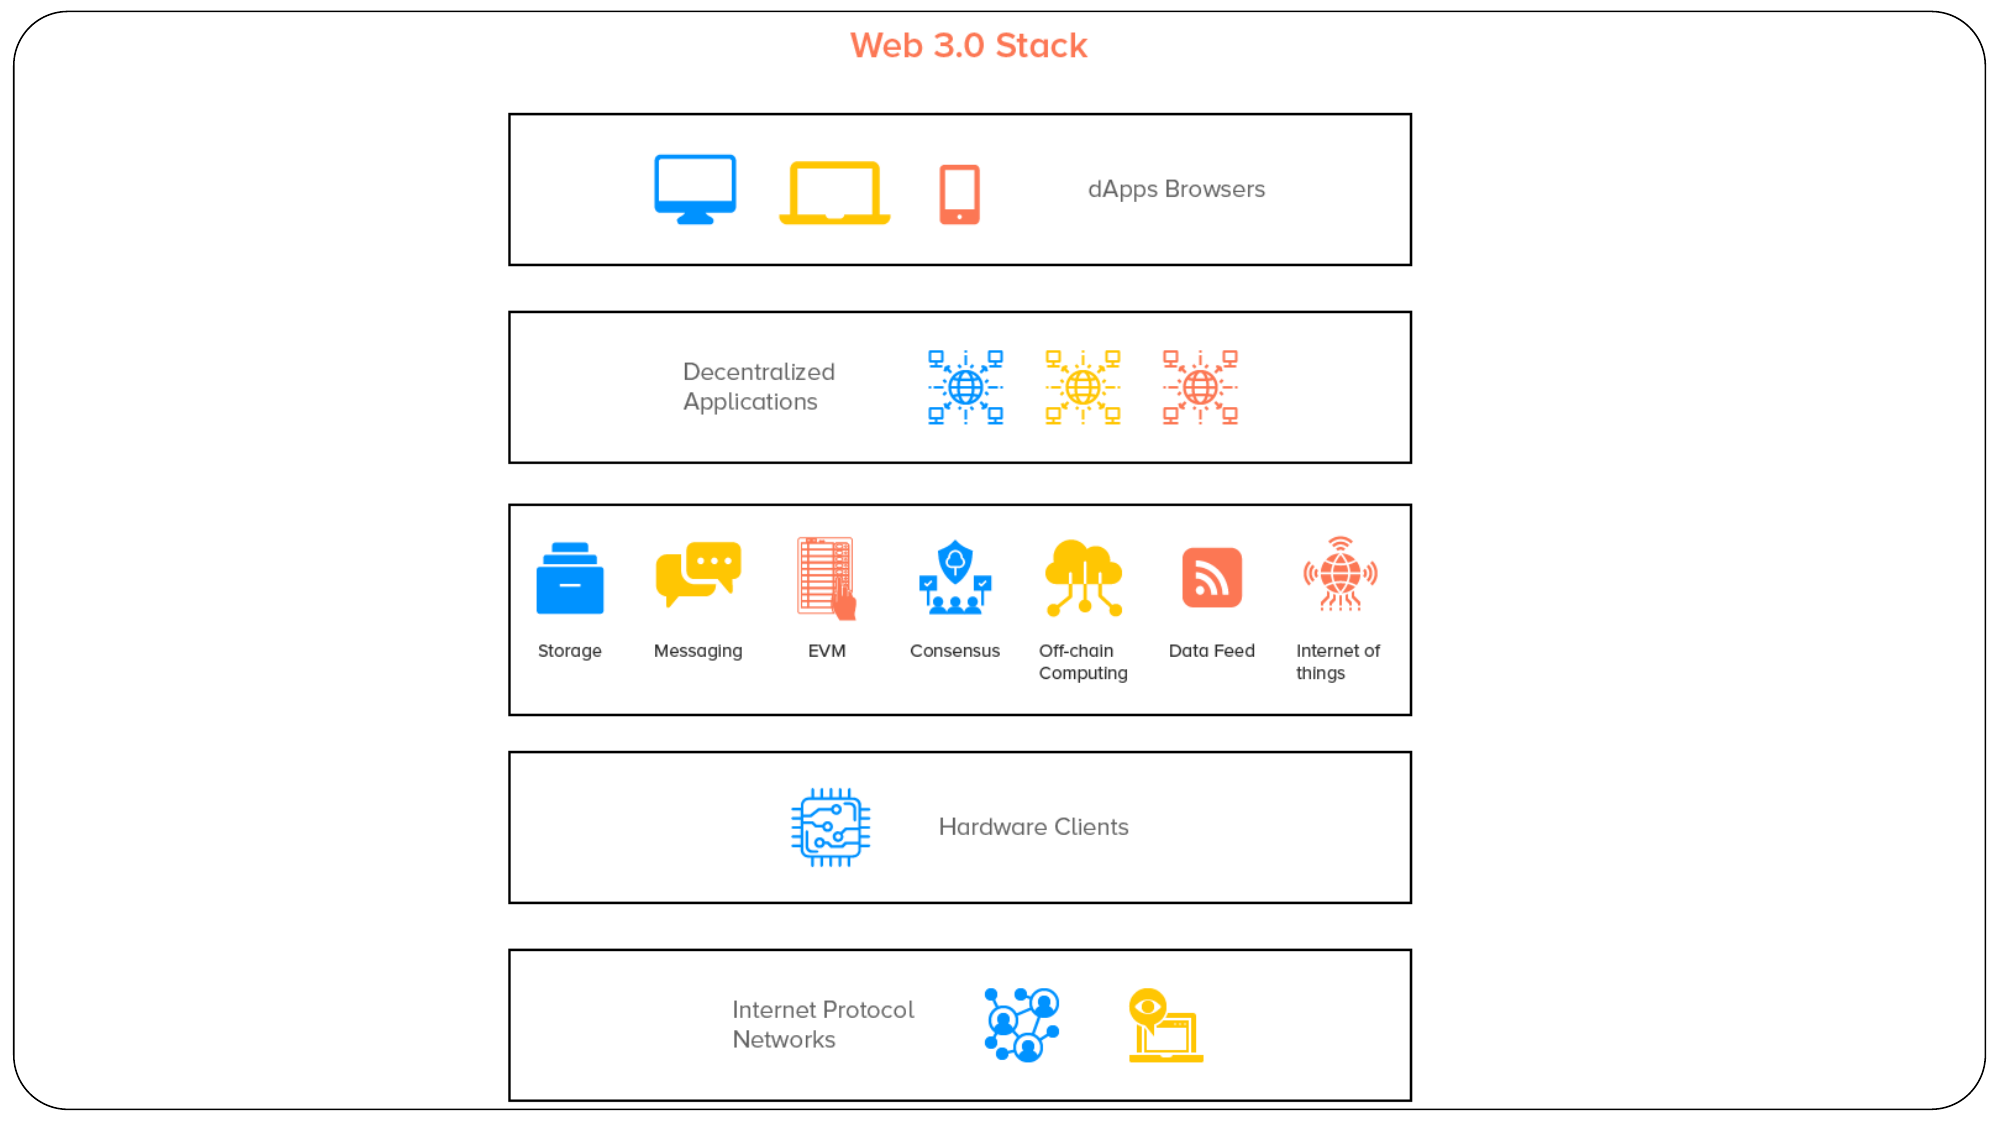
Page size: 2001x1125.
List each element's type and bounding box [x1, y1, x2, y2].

picture [474, 24, 1463, 1107]
